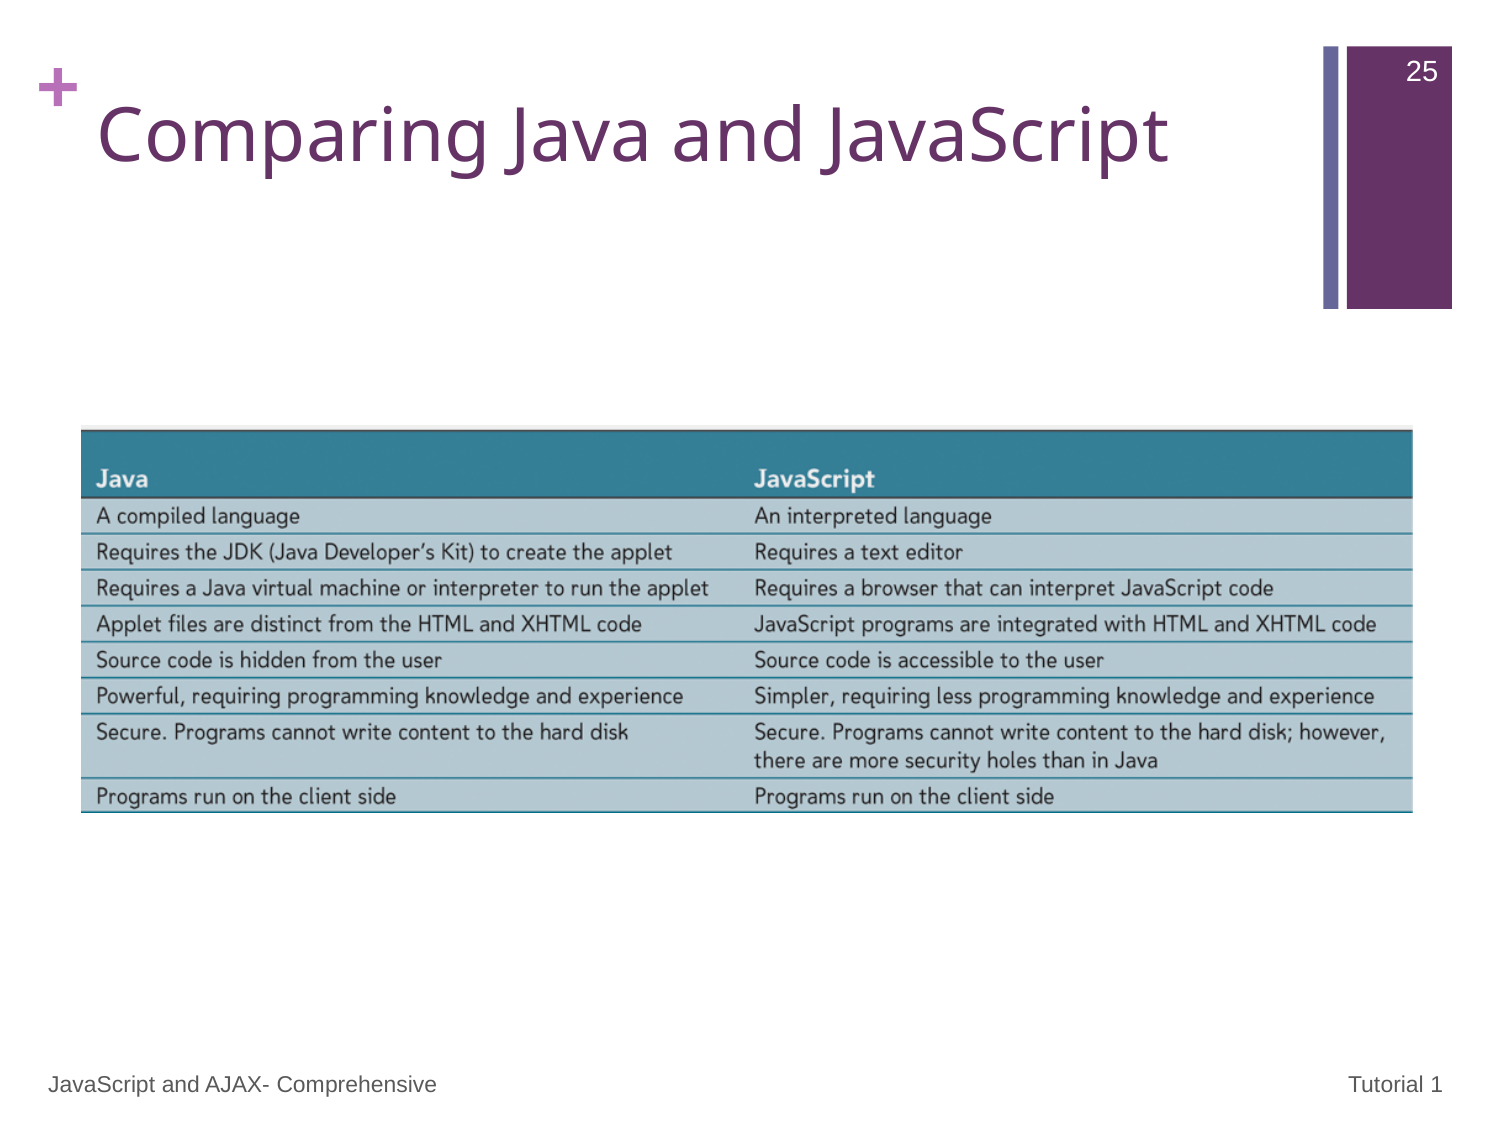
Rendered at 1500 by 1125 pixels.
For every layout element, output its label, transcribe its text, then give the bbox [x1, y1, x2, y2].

slide_number 25 [1420, 39, 1454, 100]
slide_number Tutorial 1 [1420, 1053, 1465, 1114]
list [81, 0, 1413, 1125]
footer JavaScript and AJAX- Comprehensive [33, 1053, 74, 1114]
